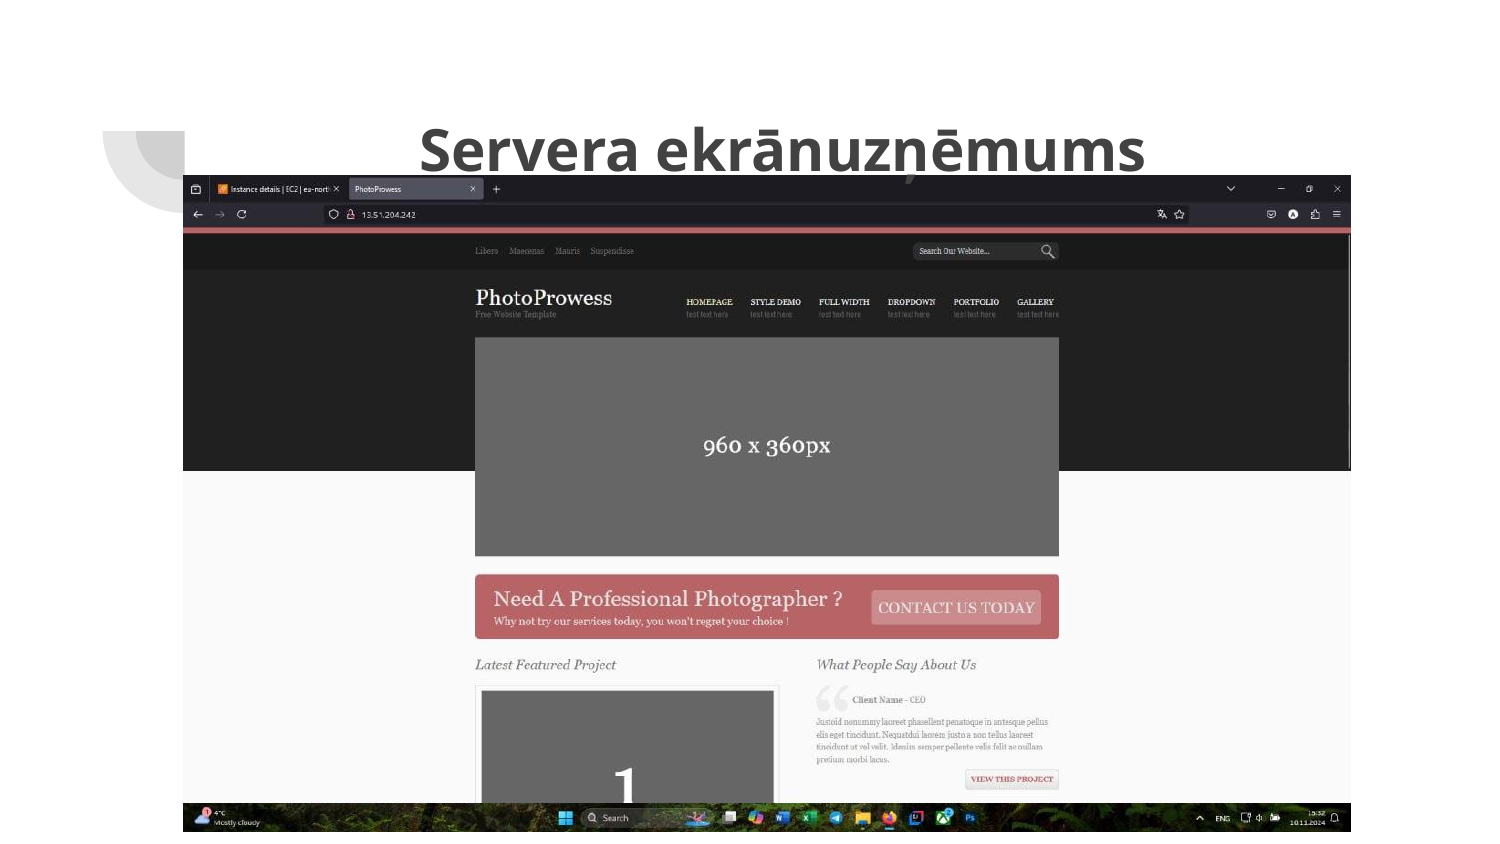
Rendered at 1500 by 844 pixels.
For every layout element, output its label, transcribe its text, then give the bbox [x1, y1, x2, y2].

picture [183, 175, 1351, 833]
title Servera ekrānuzņēmums [213, 98, 1368, 263]
